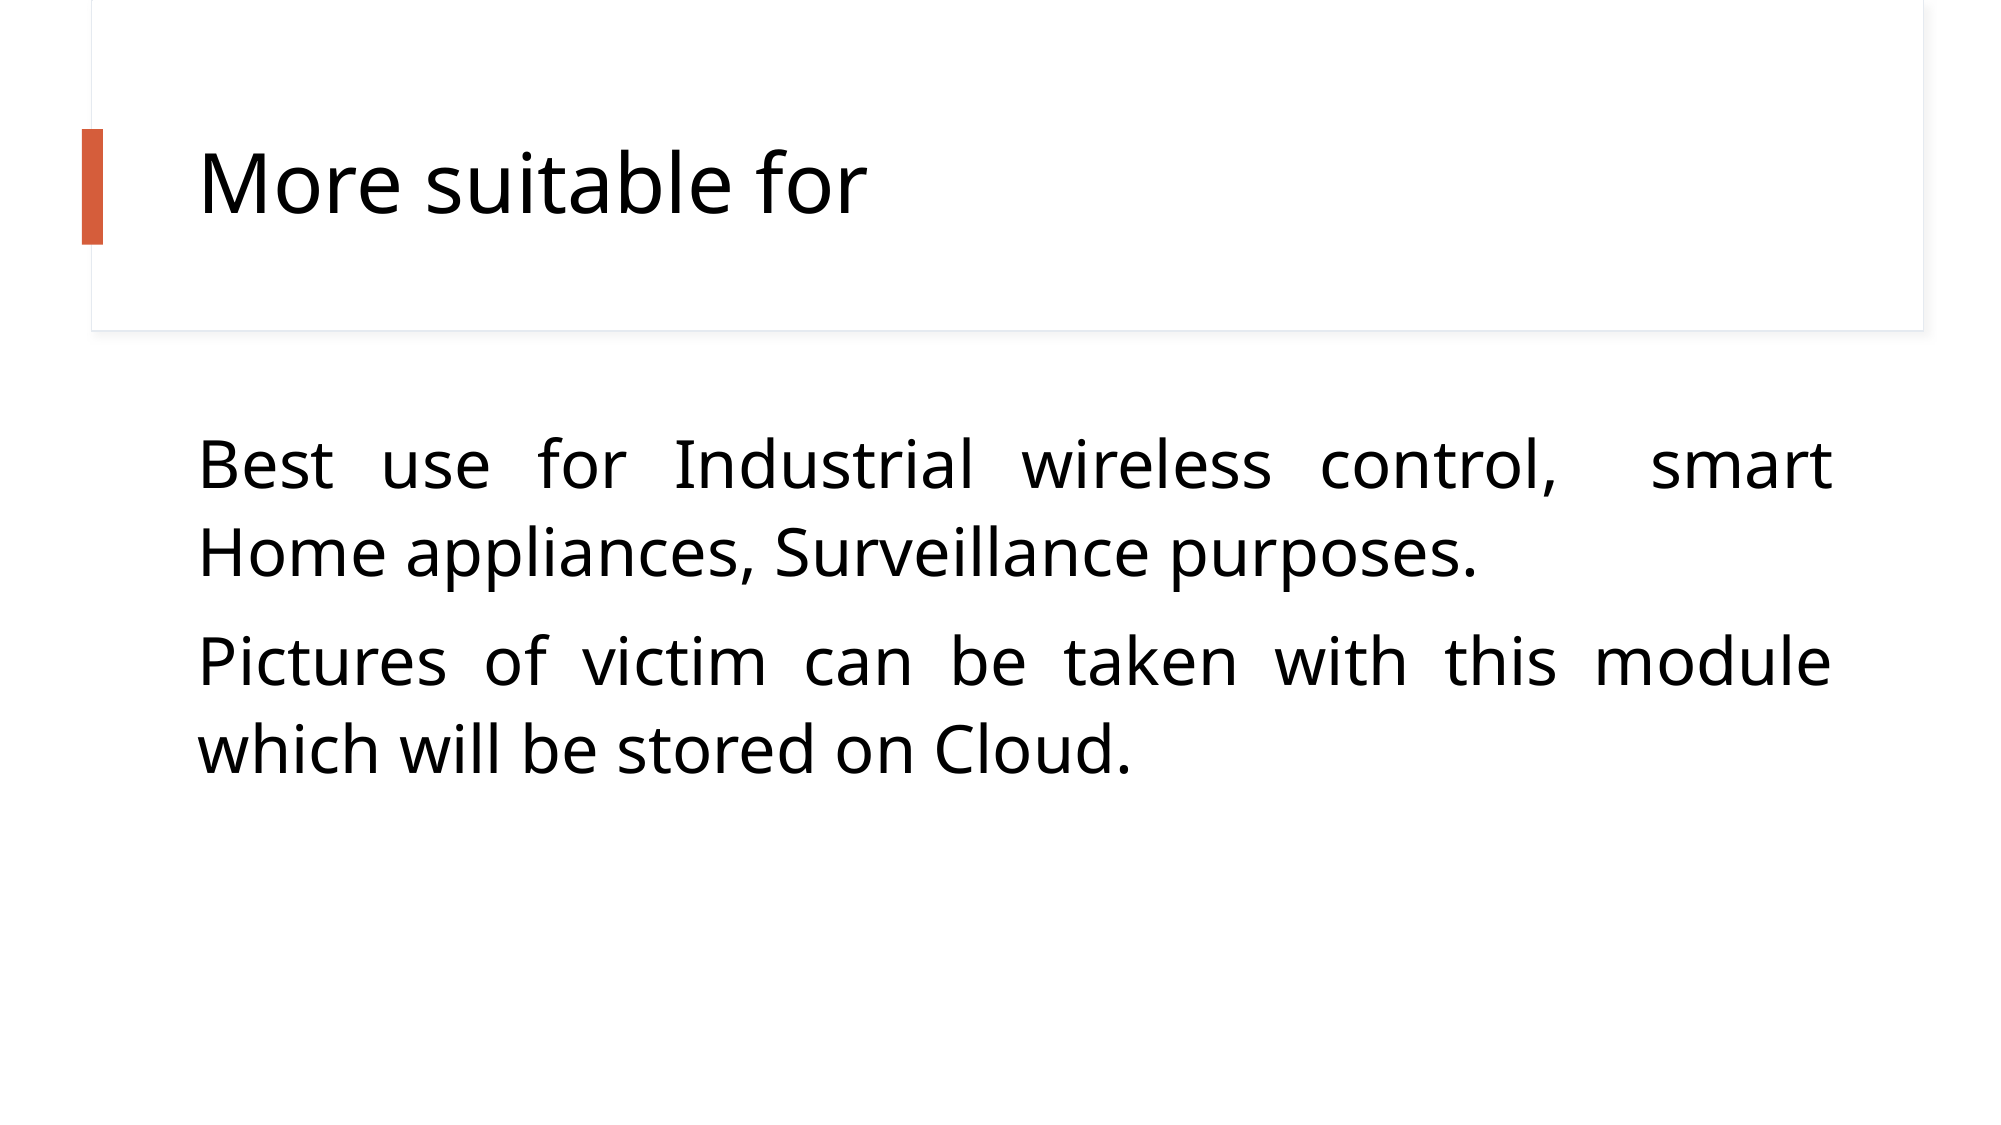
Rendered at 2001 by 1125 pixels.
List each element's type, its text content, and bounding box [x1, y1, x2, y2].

list Best use for Industrial wireless control, smart Home appliances, Surveillance purposes. Pictures of victim can be taken with this module which will be stored on Cloud. [183, 406, 1851, 1013]
title More suitable for [183, 90, 1851, 284]
